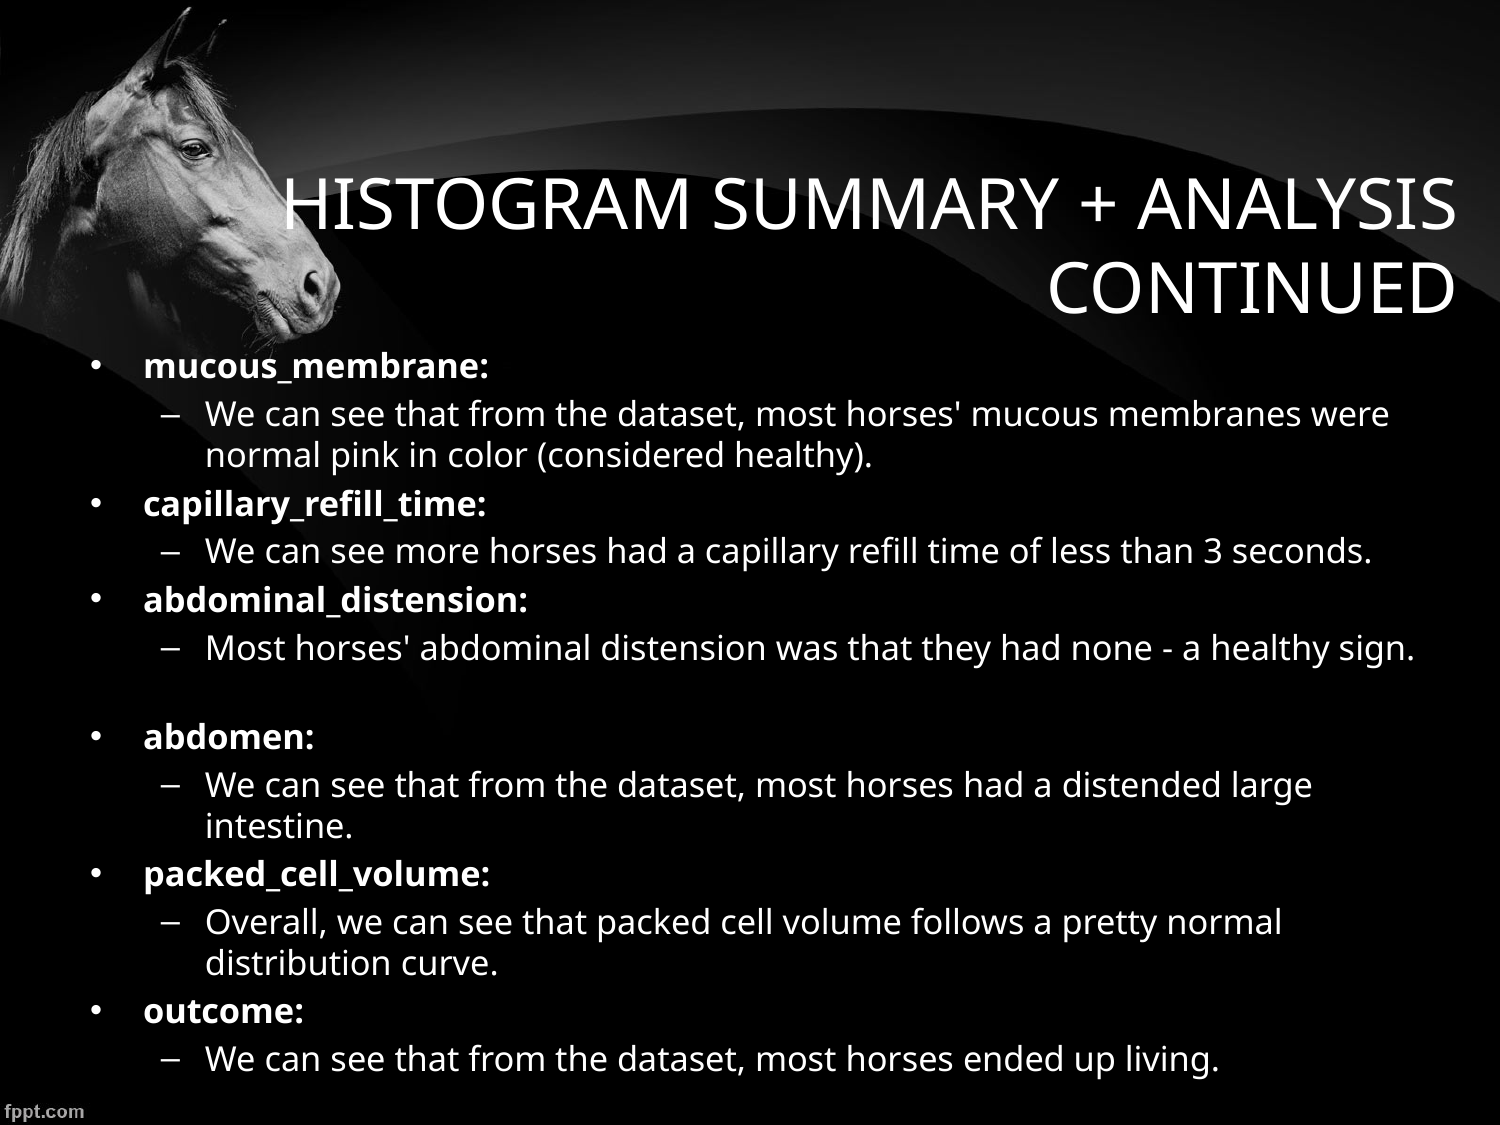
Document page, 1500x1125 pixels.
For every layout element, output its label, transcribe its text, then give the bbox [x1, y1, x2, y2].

list mucous_membrane: We can see that from the dataset, most horses' mucous membranes were normal pink in color (considered healthy). capillary_refill_time: We can see more horses had a capillary refill time of less than 3 seconds. abdominal_distension: Most horses' abdominal distension was that they had none - a healthy sign. abdomen: We can see that from the dataset, most horses had a distended large intestine. packed_cell_volume: Overall, we can see that packed cell volume follows a pretty normal distribution curve. outcome: We can see that from the dataset, most horses ended up living. [75, 337, 1452, 1089]
picture [0, 0, 1500, 1125]
title HISTOGRAM SUMMARY + ANALYSIS CONTINUED [123, 149, 1474, 337]
